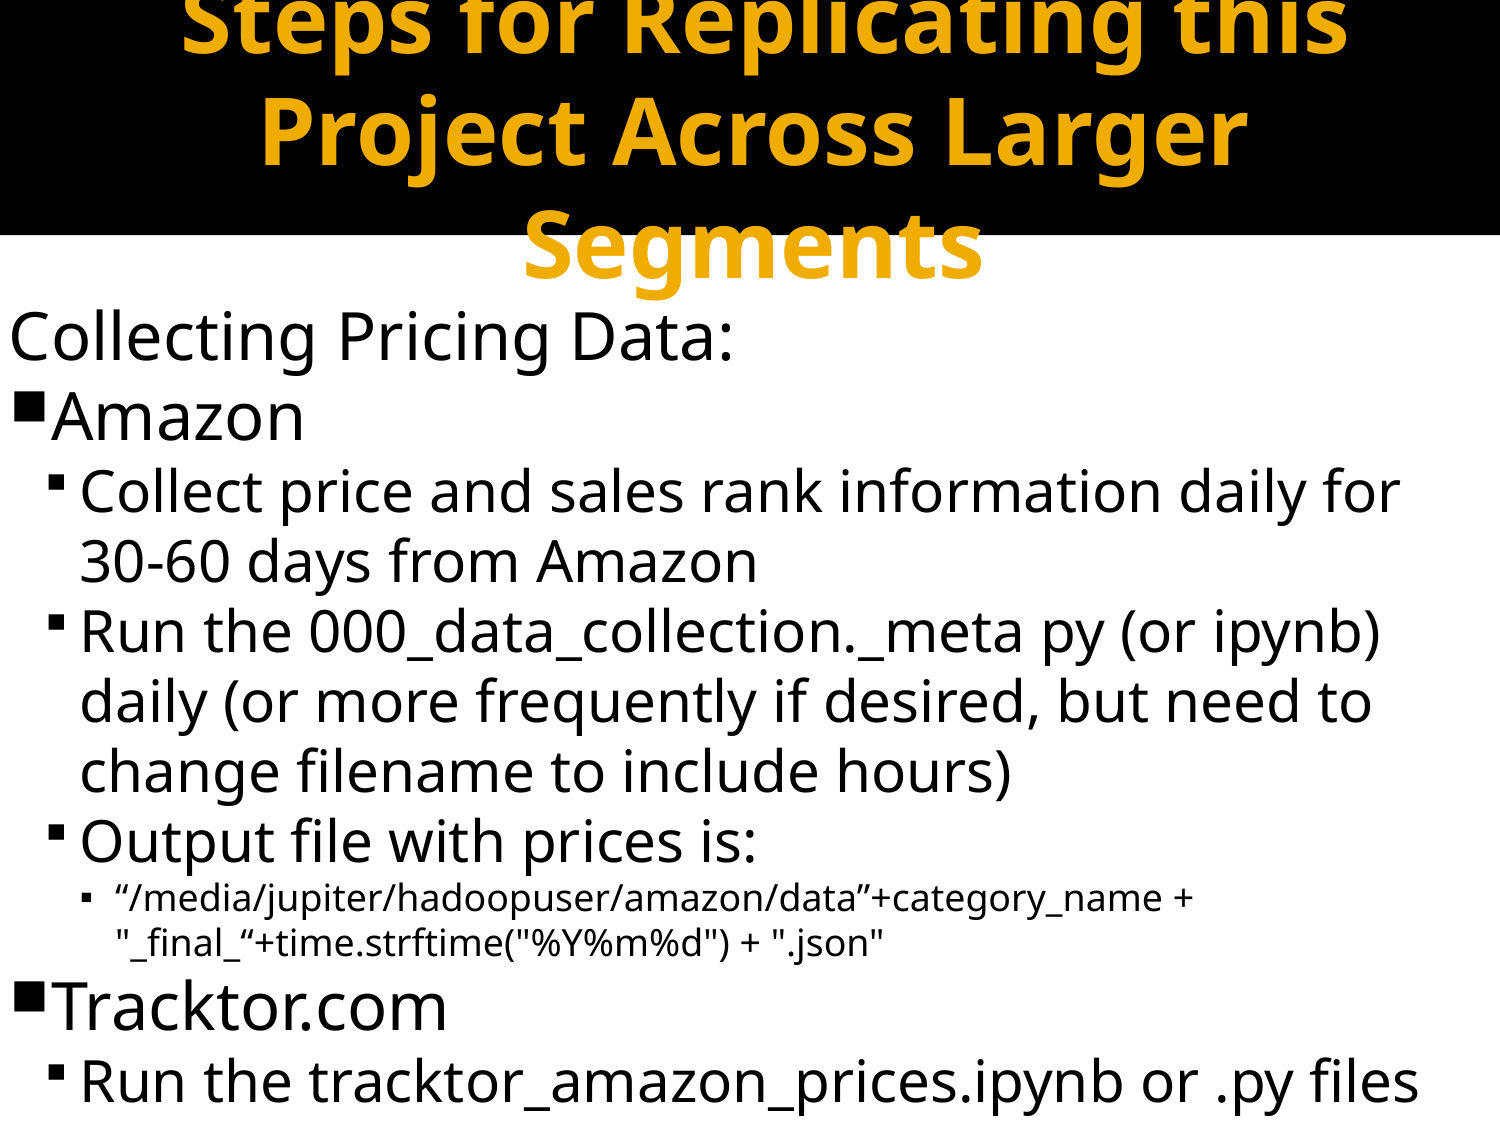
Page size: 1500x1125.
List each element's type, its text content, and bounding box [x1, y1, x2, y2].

text_box Steps for Replicating this Project Across Larger Segments [75, 25, 1425, 231]
text_box Collecting Pricing Data: Amazon Collect price and sales rank information daily for 30-60 days from Amazon Run the 000_data_collection._meta py (or ipynb) daily (or more frequently if desired, but need to change filename to include hours) Output file with prices is: “/media/jupiter/hadoopuser/amazon/data”+category_name + "_final_“+time.strftime("%Y%m%d") + ".json" Tracktor.com Run the tracktor_amazon_prices.ipynb or .py files Output file: “/media/jupiter/hadoopuser/amazon/data”+ category_name +”prices.json” Both files methods produce .json files which are easy to upload to mongodb [0, 278, 1483, 1125]
